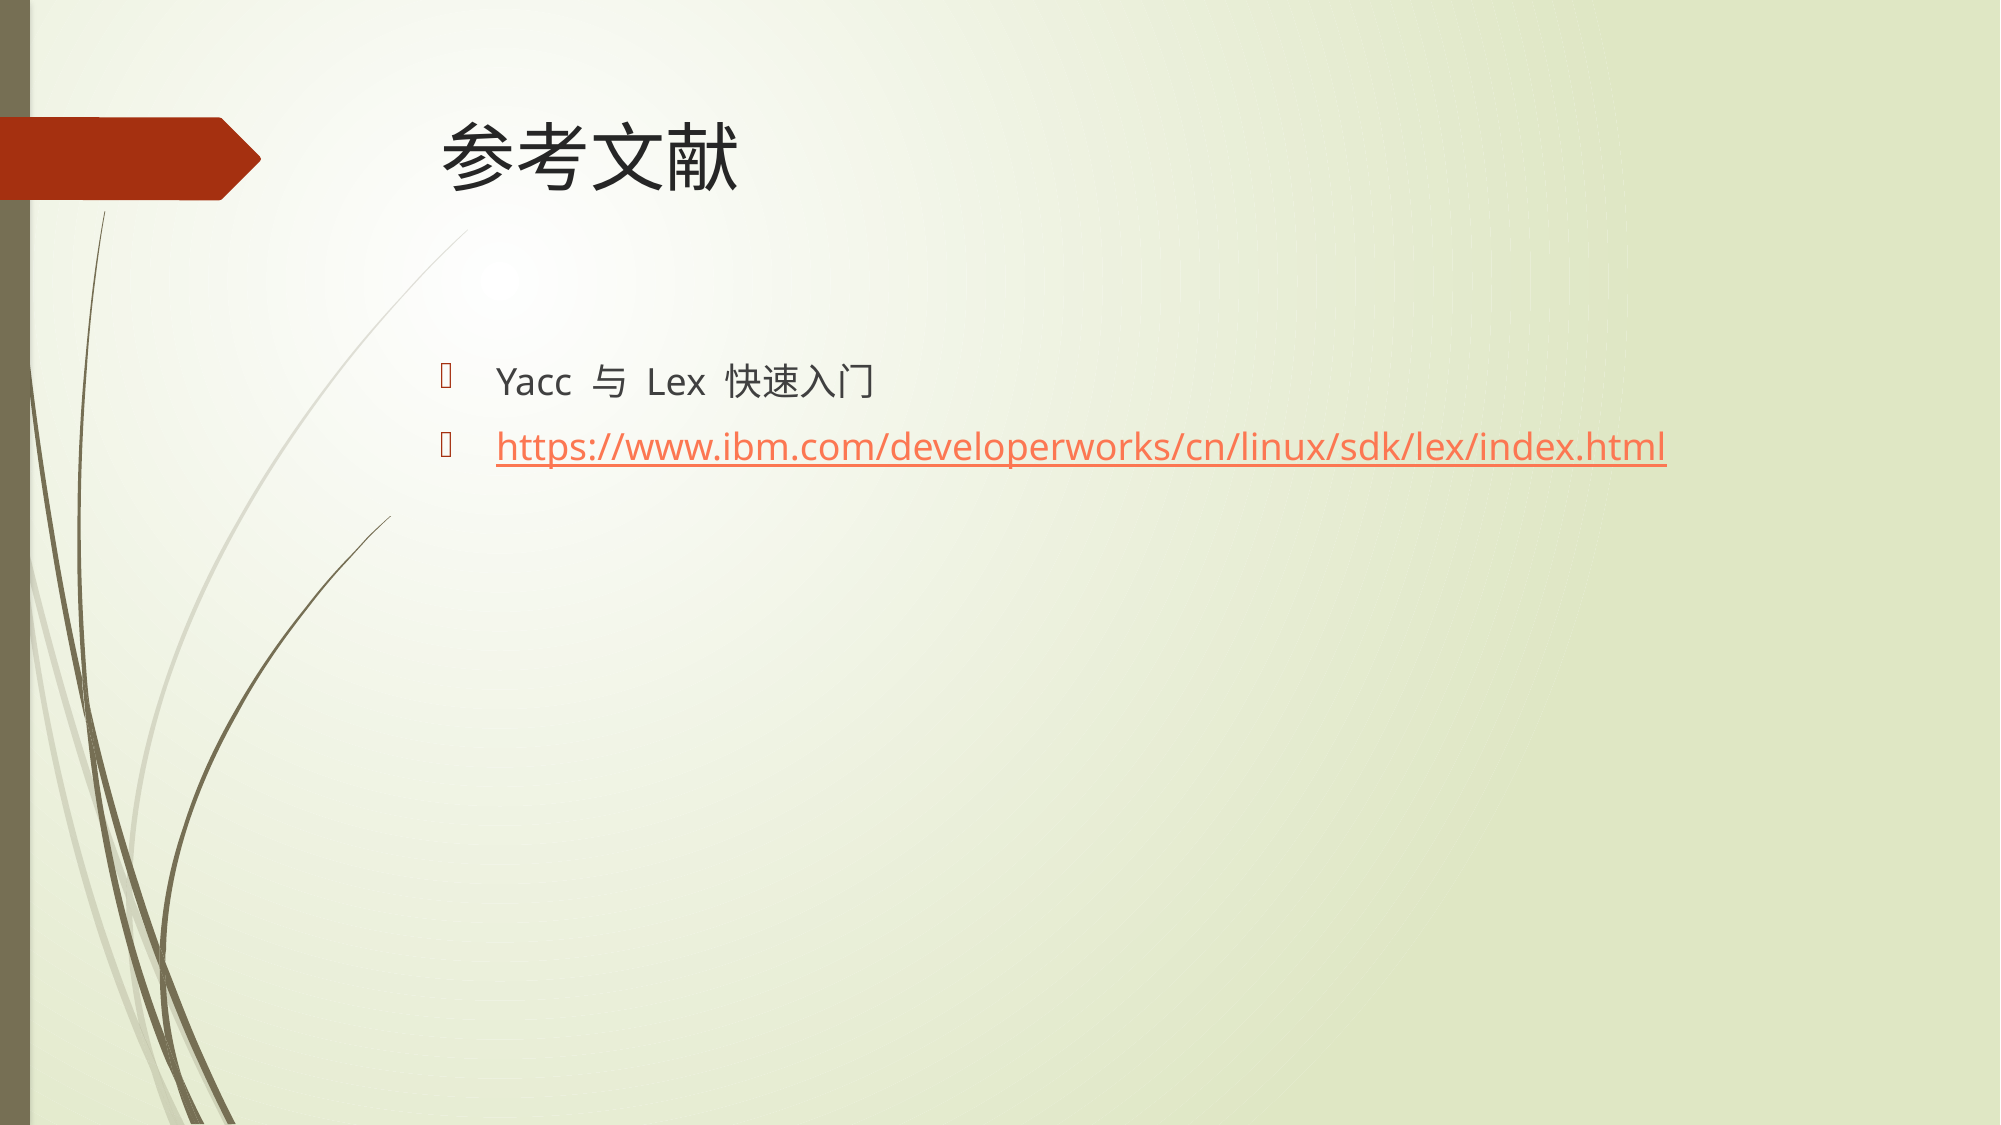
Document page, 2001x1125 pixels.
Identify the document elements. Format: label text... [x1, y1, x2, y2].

list Yacc 与 Lex 快速入门 https://www.ibm.com/developerworks/cn/linux/sdk/lex/index.html [424, 350, 1888, 970]
title 参考文献 [425, 102, 1888, 313]
